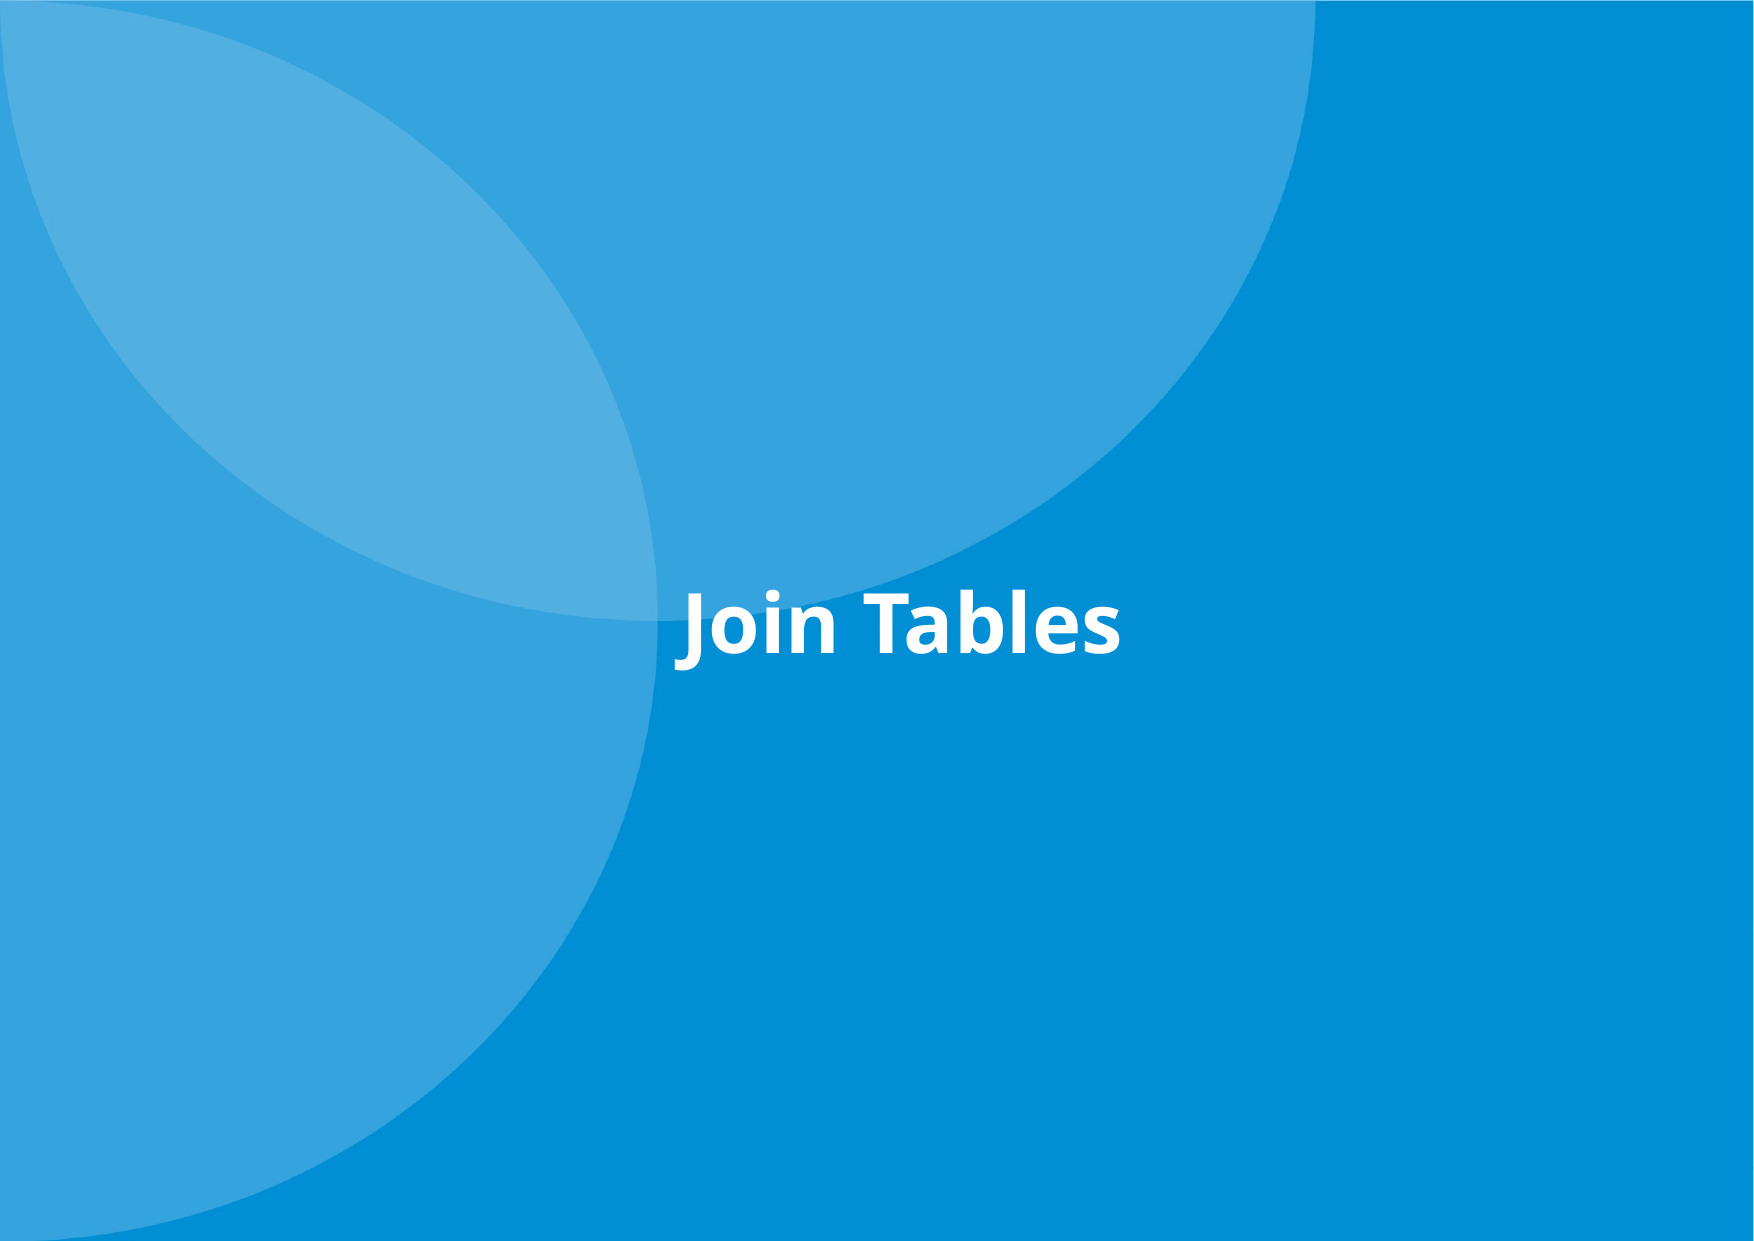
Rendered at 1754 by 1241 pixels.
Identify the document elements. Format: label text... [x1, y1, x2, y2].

title Join Tables [297, 516, 1508, 725]
picture [0, 0, 1754, 1241]
